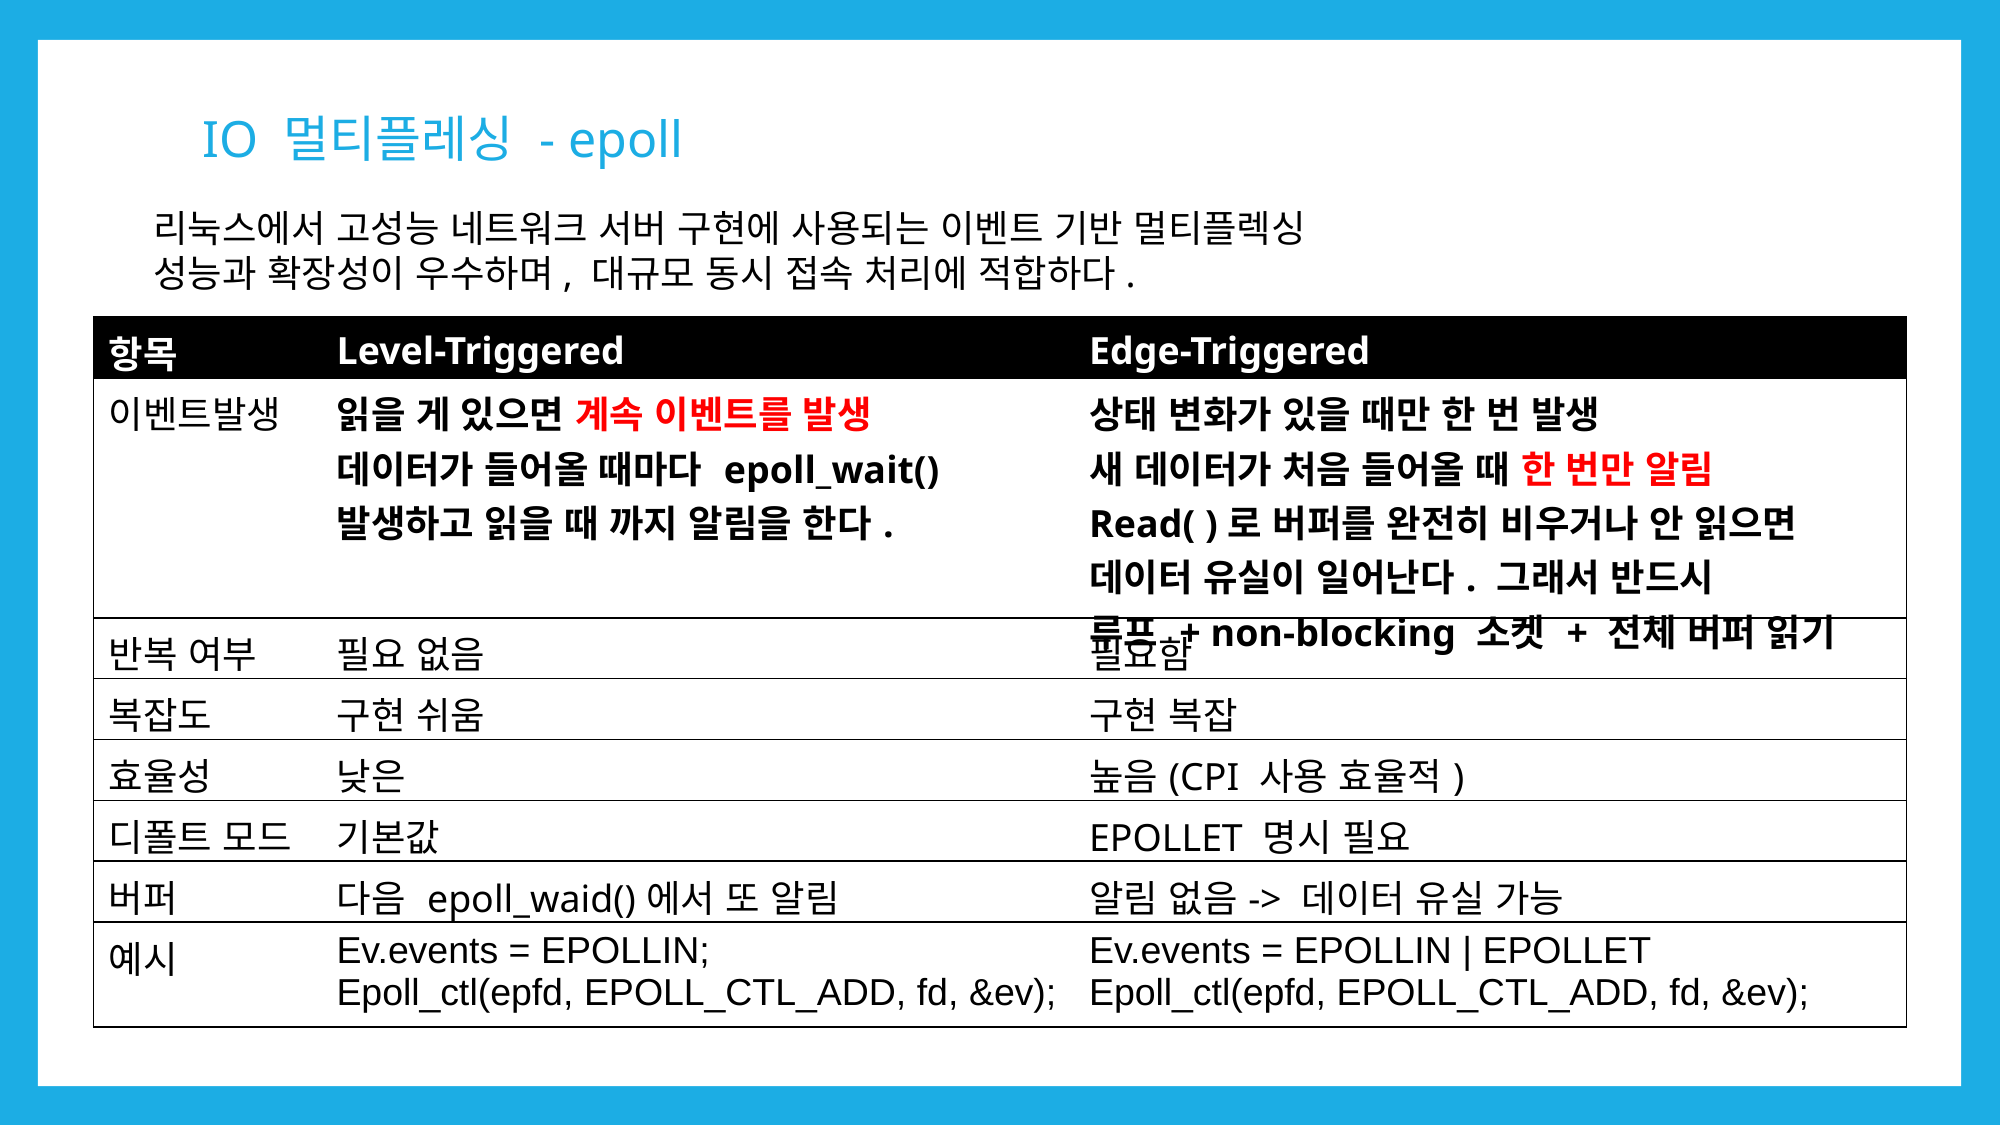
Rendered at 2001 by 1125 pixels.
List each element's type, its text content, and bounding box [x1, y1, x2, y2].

table_cell 알림 없음-> 데이터 유실 가능 [1074, 862, 1906, 921]
text_box 리눅스에서 고성능 네트워크 서버 구현에 사용되는 이벤트 기반 멀티플렉싱 성능과 확장성이 우수하며, 대규모 동시 접속 처리에 적합하다. [138, 197, 1853, 302]
table_header Edge-Triggered [1074, 318, 1906, 377]
table_cell 예시 [94, 923, 322, 1026]
table_cell 필요함 [1074, 619, 1906, 678]
table_cell 디폴트 모드 [94, 801, 322, 860]
table_cell 복잡도 [94, 679, 322, 739]
table_cell 이벤트발생 [94, 379, 322, 617]
table_header 항목 [94, 318, 322, 377]
title IO 멀티플레싱 - epoll [187, 99, 1808, 184]
table_cell 읽을 게 있으면 계속 이벤트를 발생 데이터가 들어올 때마다 epoll_wait()발생하고 읽을 때 까지 알림을 한다. [322, 379, 1074, 617]
table_cell Ev.events = EPOLLIN | EPOLLET Epoll_ctl(epfd, EPOLL_CTL_ADD, fd, &ev); [1074, 923, 1906, 1026]
table_header Level-Triggered [322, 318, 1074, 377]
table_cell 버퍼 [94, 862, 322, 921]
table_cell Ev.events = EPOLLIN; Epoll_ctl(epfd, EPOLL_CTL_ADD, fd, &ev); [322, 923, 1074, 1026]
table_cell 필요 없음 [322, 619, 1074, 678]
table_cell 구현 복잡 [1074, 679, 1906, 739]
table_cell 다음 epoll_waid()에서 또 알림 [322, 862, 1074, 921]
table_cell 기본값 [322, 801, 1074, 860]
table_cell 상태 변화가 있을 때만 한 번 발생 새 데이터가 처음 들어올 때 한 번만 알림 Read( )로 버퍼를 완전히 비우거나 안 읽으면 데이터 유실이 일어난다. 그래서 반드시 루프 + non-blocking 소켓 + 전체 버퍼 읽기 [1074, 379, 1906, 617]
table_cell 반복 여부 [94, 619, 322, 678]
table_cell EPOLLET 명시 필요 [1074, 801, 1906, 860]
table_cell 높음(CPI 사용 효율적) [1074, 740, 1906, 800]
table_cell 효율성 [94, 740, 322, 800]
table_cell 낮은 [322, 740, 1074, 800]
table_cell 구현 쉬움 [322, 679, 1074, 739]
